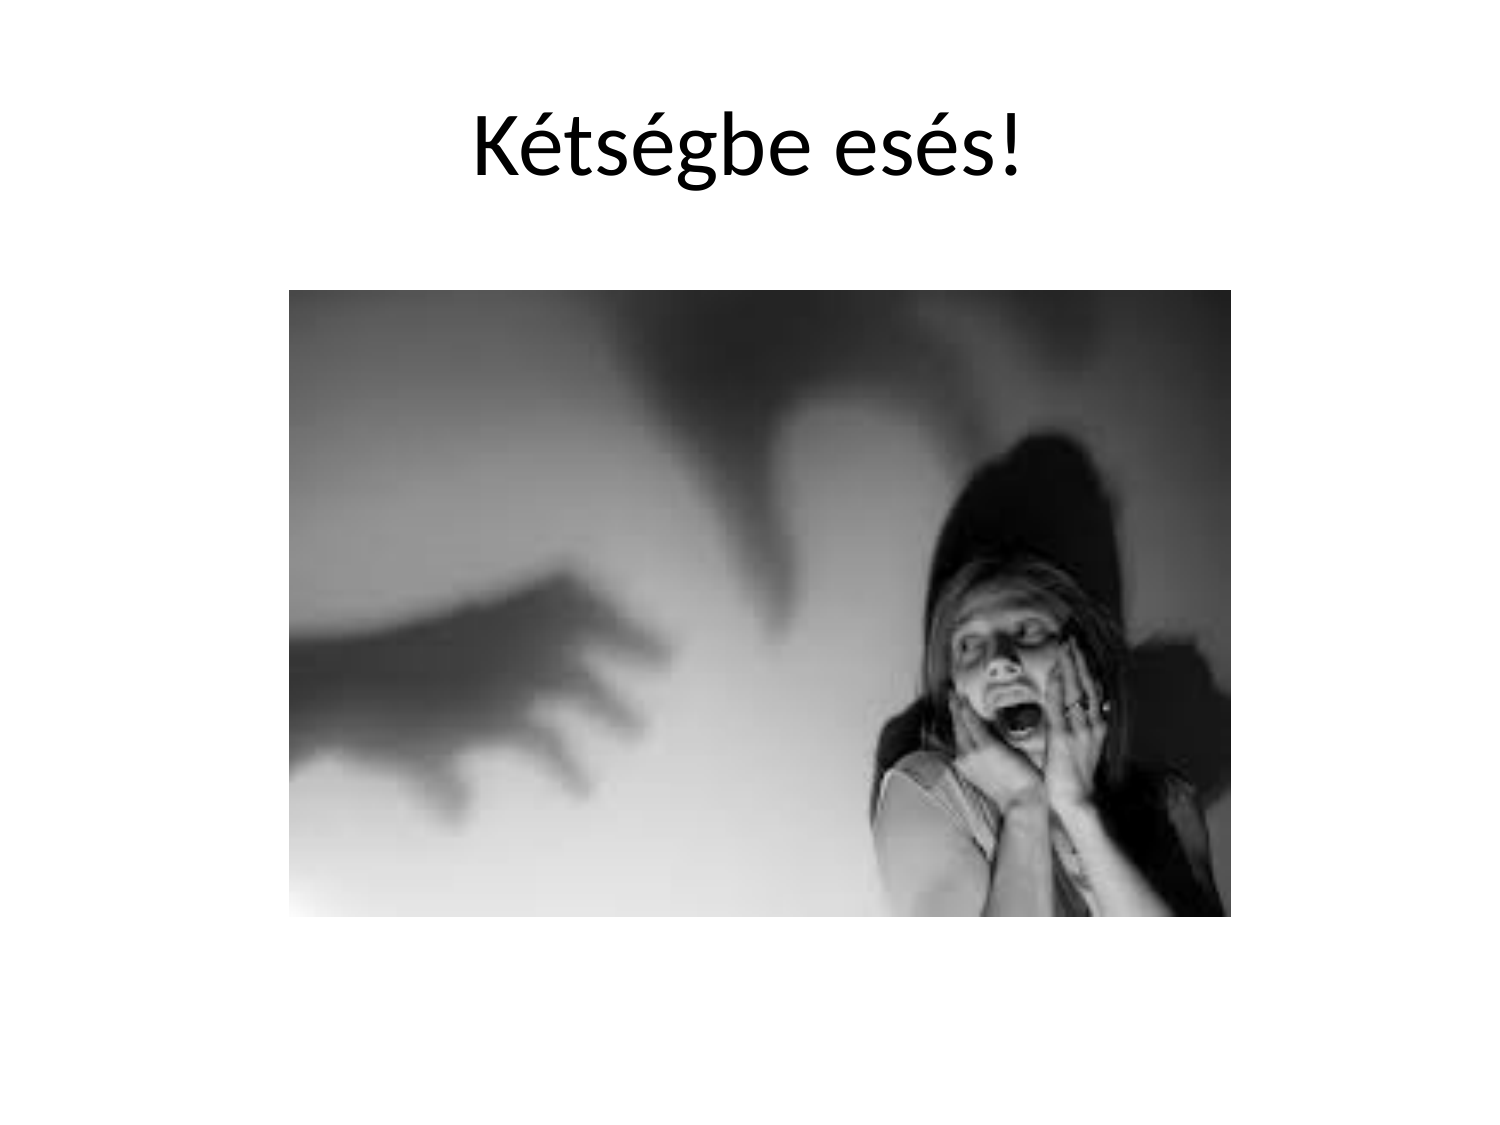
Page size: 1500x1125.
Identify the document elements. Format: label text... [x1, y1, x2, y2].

title Kétségbe esés! [75, 45, 1425, 233]
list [289, 290, 1231, 918]
